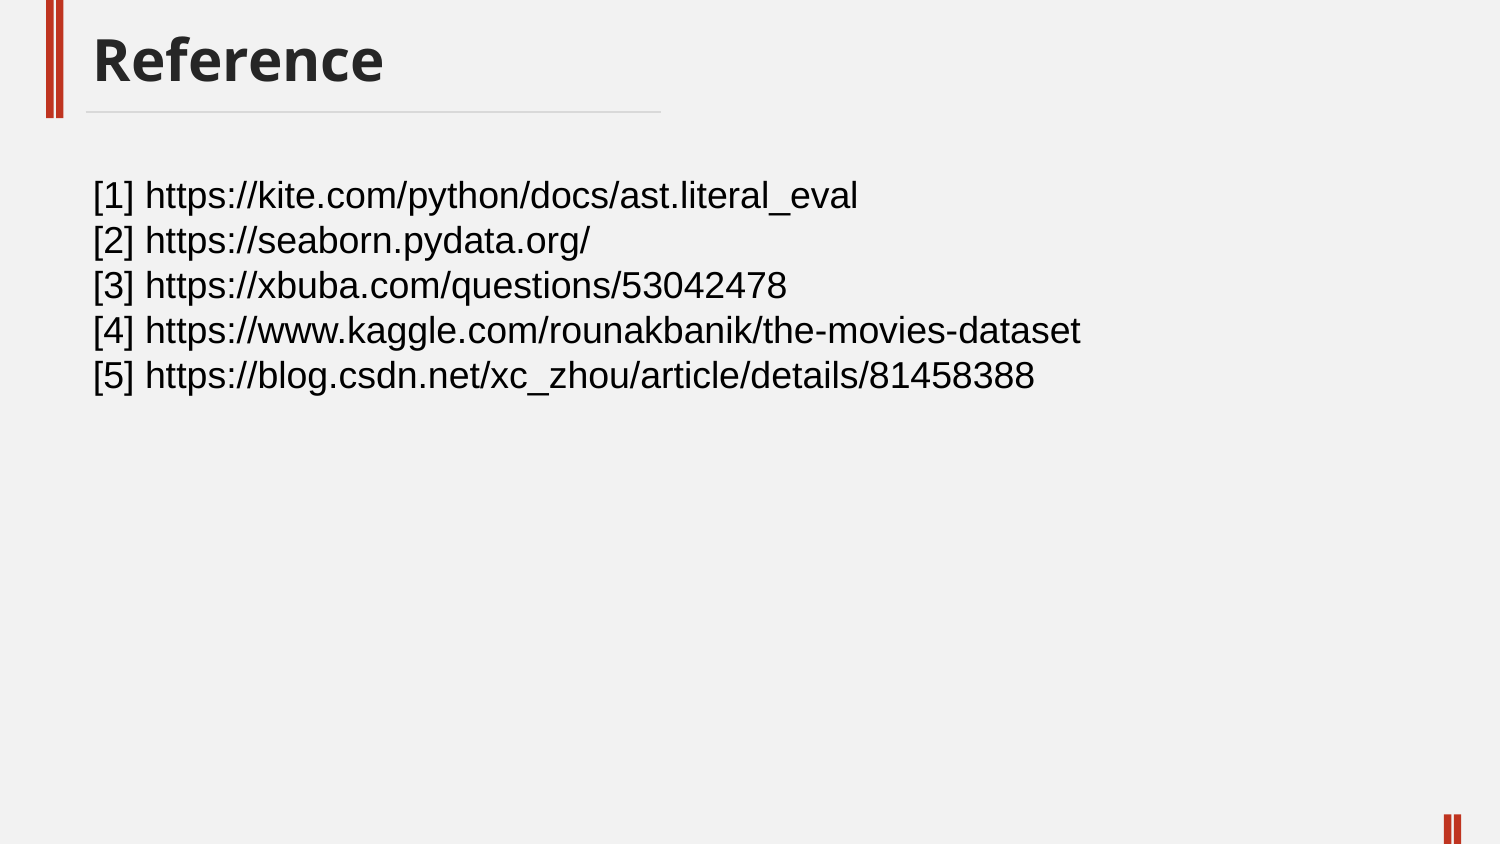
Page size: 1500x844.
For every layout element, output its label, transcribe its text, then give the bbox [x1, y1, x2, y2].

text_box Reference [78, 15, 823, 101]
text_box [1] https://kite.com/python/docs/ast.literal_eval [2] https://seaborn.pydata.org/ [3] https://xbuba.com/questions/53042478 [4] https://www.kaggle.com/rounakbanik/the-movies-dataset [5] https://blog.csdn.net/xc_zhou/article/details/81458388 [78, 163, 1312, 404]
